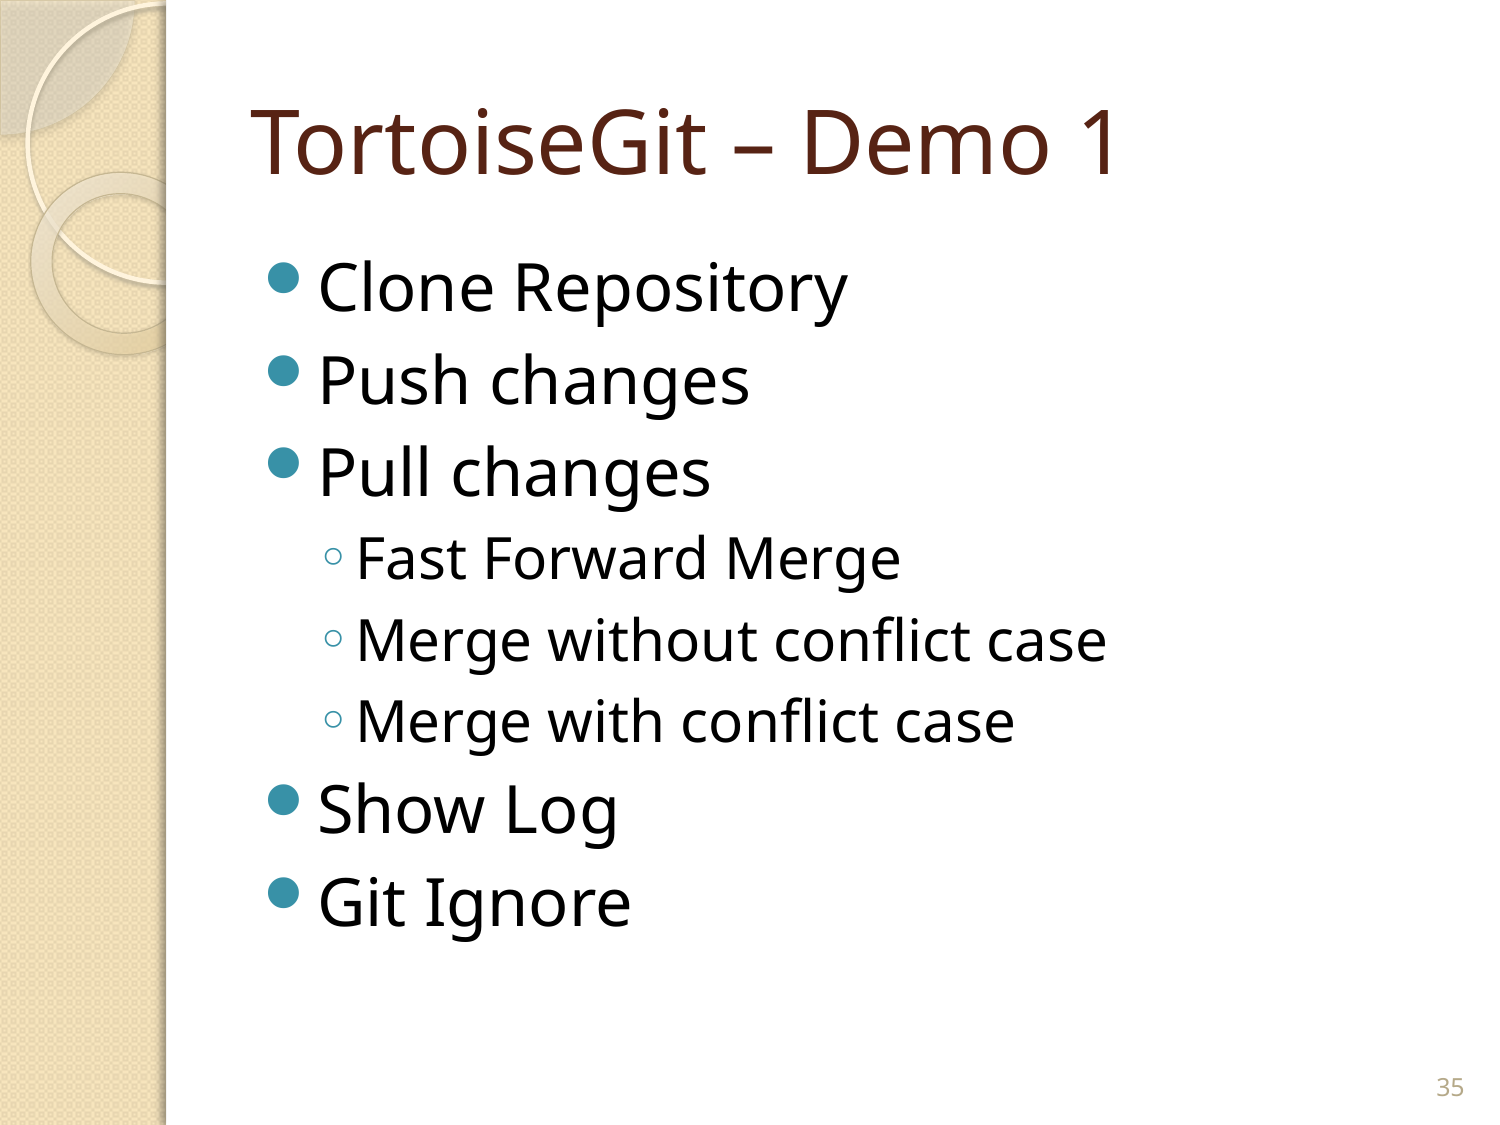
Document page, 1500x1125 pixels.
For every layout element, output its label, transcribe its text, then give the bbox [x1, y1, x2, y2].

title TortoiseGit – Demo 1 [235, 45, 1466, 233]
slide_number 35 [1413, 1034, 1488, 1113]
list Clone Repository Push changes Pull changes Fast Forward Merge Merge without conflict case Merge with conflict case Show Log Git Ignore [235, 237, 1466, 1025]
